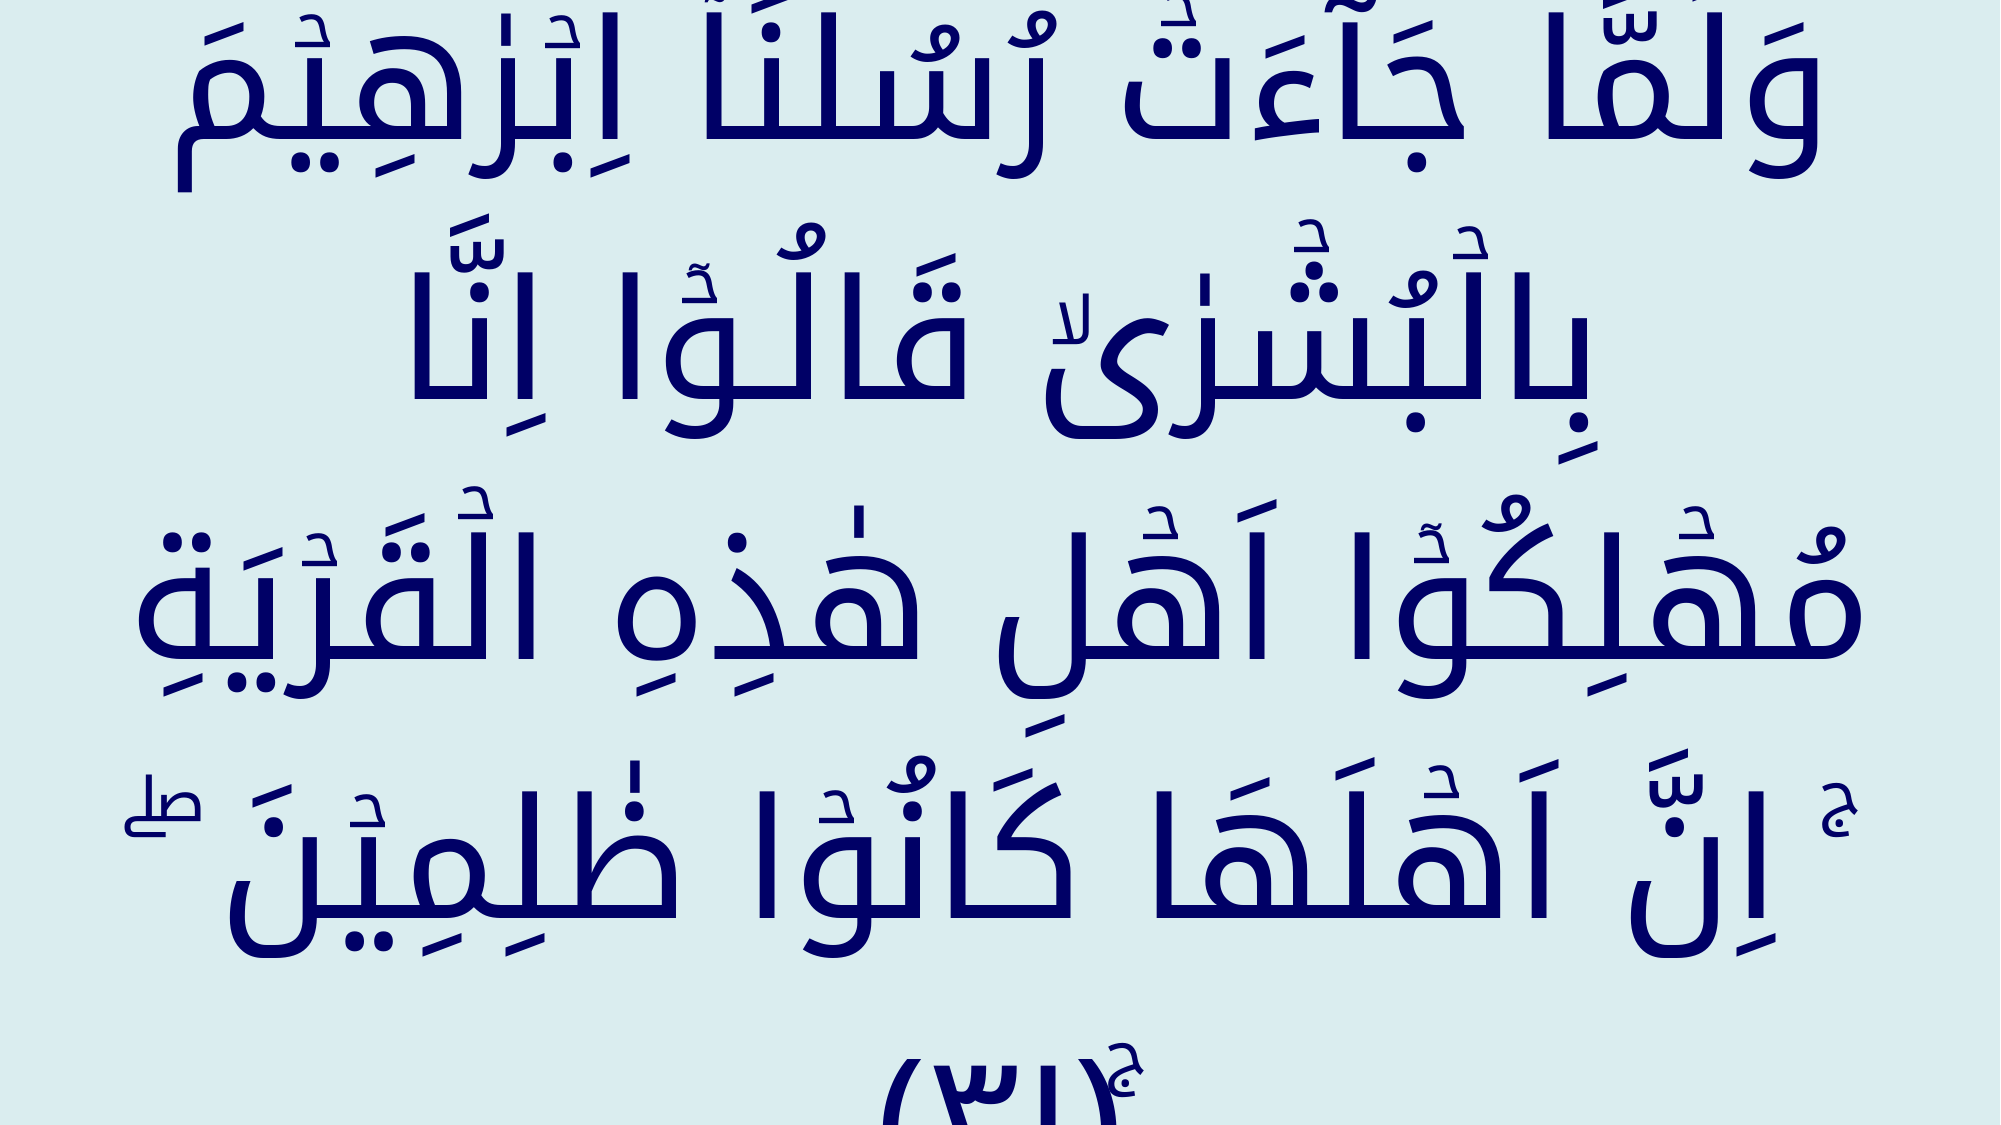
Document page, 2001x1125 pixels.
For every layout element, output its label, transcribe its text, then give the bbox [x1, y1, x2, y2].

list وَلَمَّا جَآءَتۡ رُسُلُنَاۤ اِبۡرٰهِيۡمَ بِالۡبُشۡرٰىۙ قَالُـوۡۤا اِنَّا مُهۡلِكُوۡۤا اَهۡلِ هٰذِهِ الۡقَرۡيَةِ ‌ۚ اِنَّ اَهۡلَهَا كَانُوۡا ظٰلِمِيۡنَ‌ ۖ ‌ۚ‏﴿﻿۳۱﻿﴾ [99, 90, 1900, 1035]
